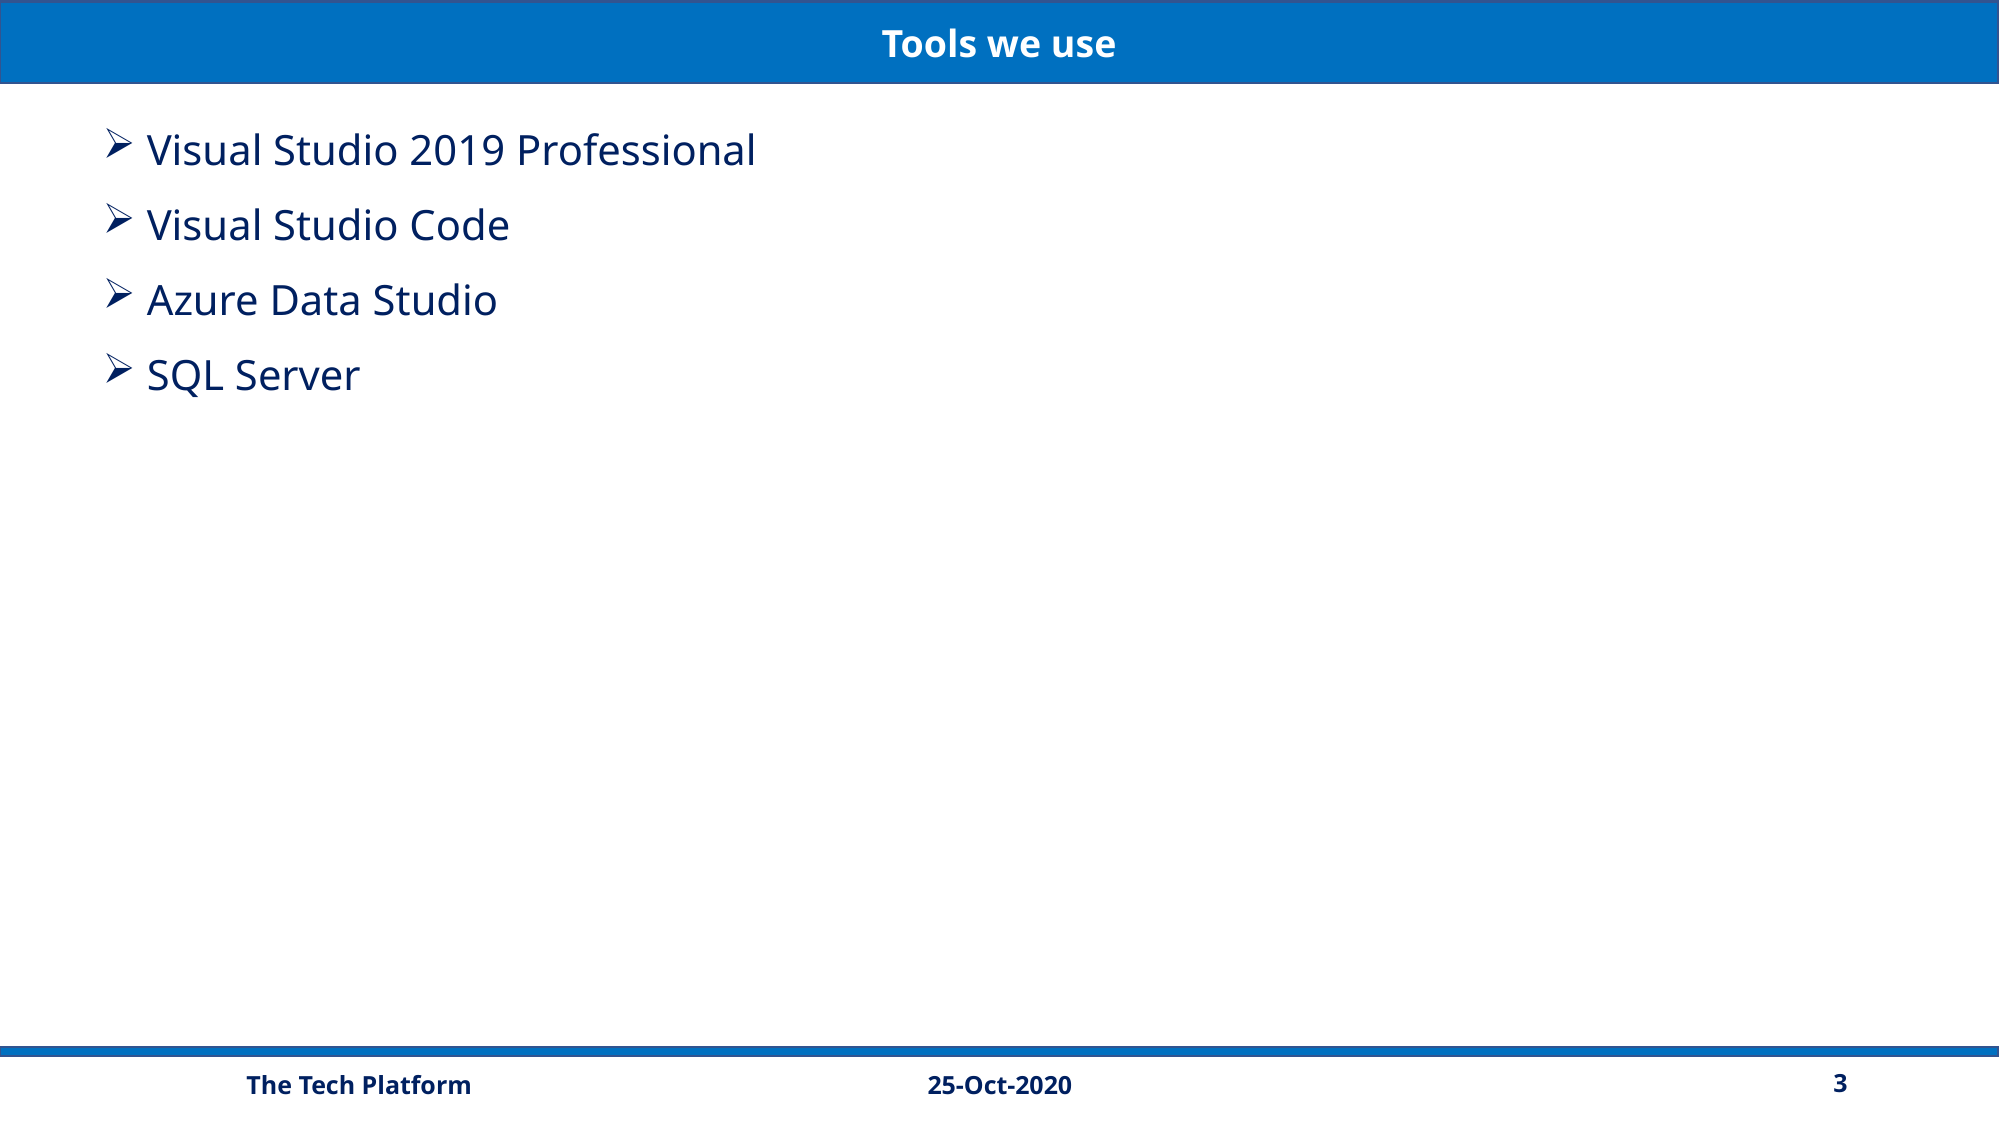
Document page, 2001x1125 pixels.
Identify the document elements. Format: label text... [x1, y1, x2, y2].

footer 25-Oct-2020 [697, 1054, 1338, 1115]
text_box Visual Studio 2019 Professional Visual Studio Code Azure Data Studio SQL Server [13, 91, 1988, 407]
slide_number 3 [1412, 1054, 1863, 1115]
text_box [0, 1046, 1999, 1057]
text_box Tools we use [0, 0, 1999, 84]
text_box The Tech Platform [21, 1054, 697, 1115]
